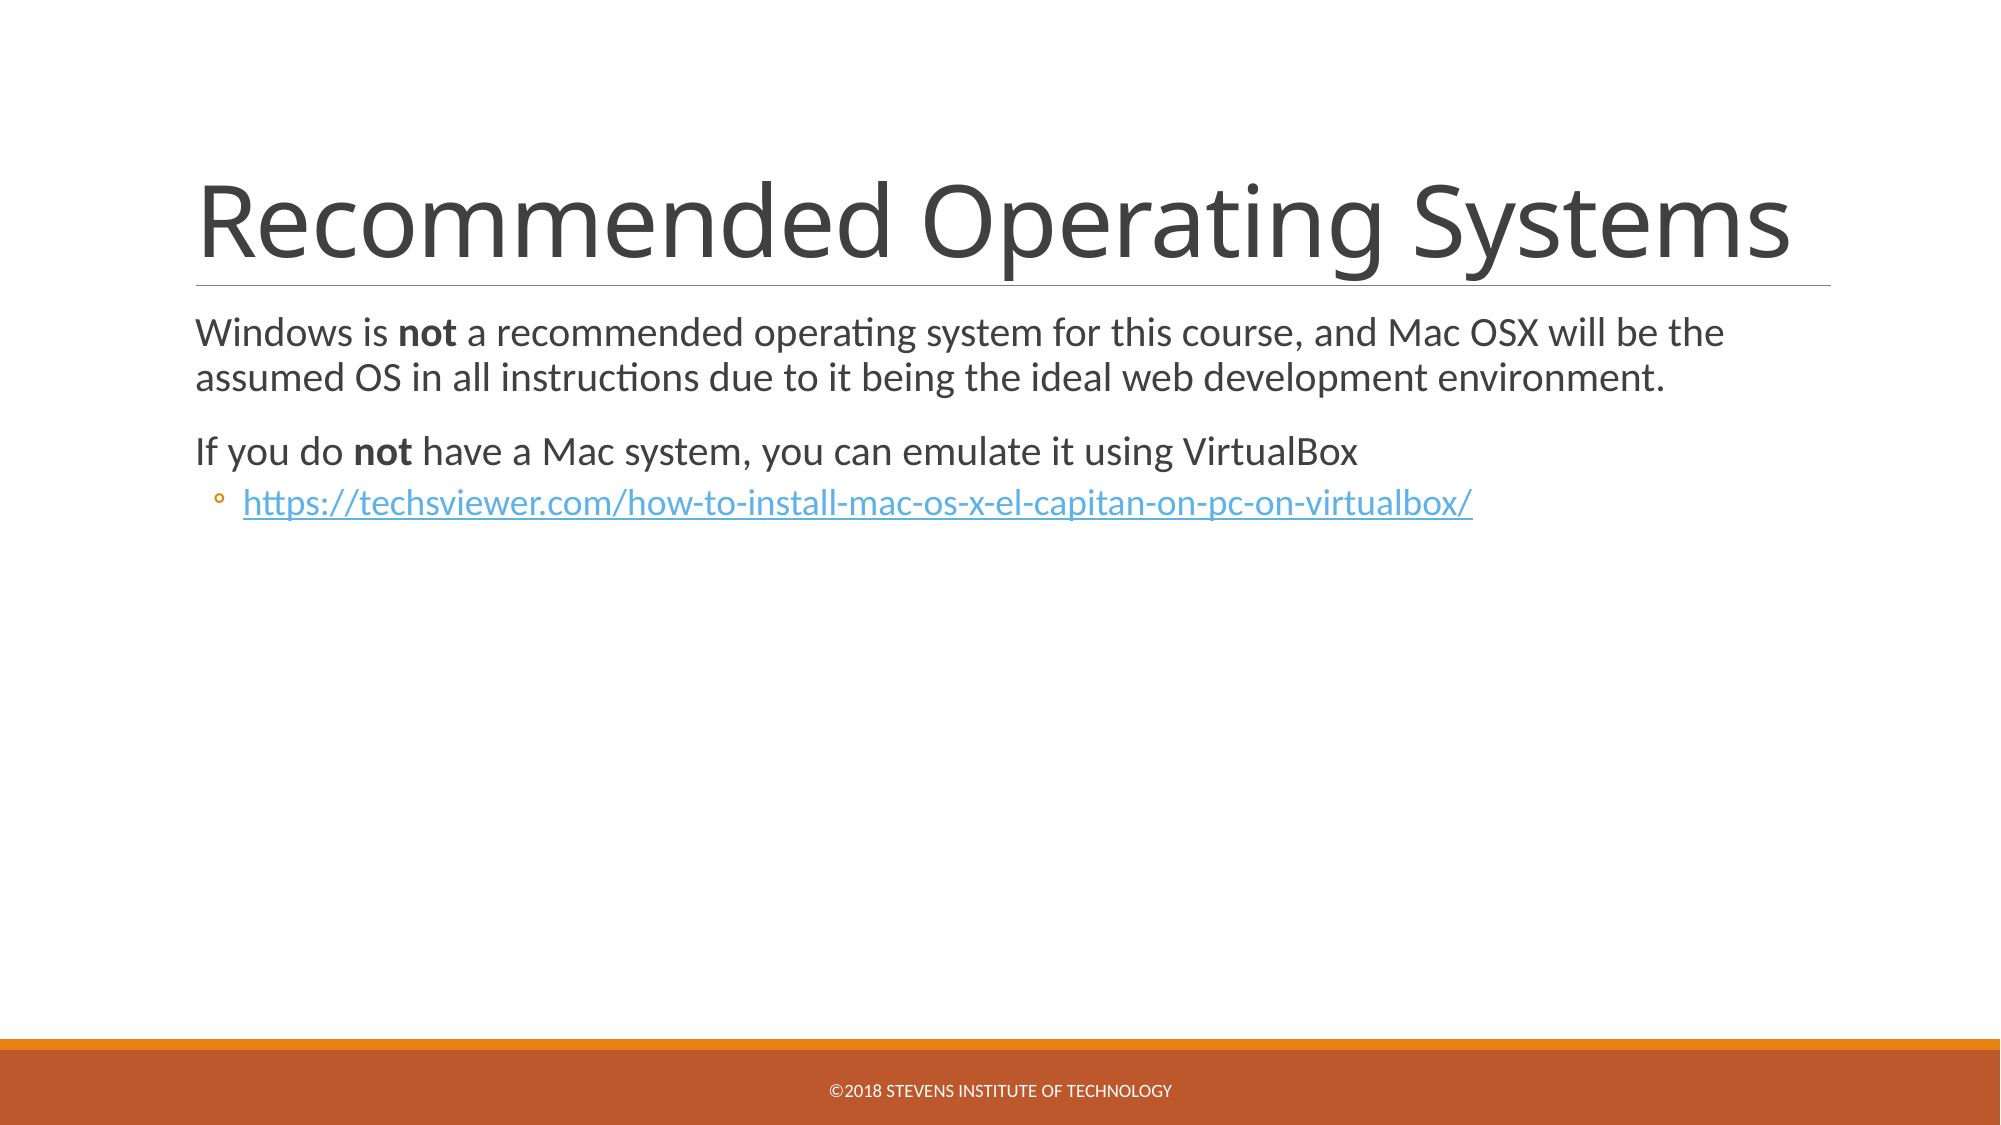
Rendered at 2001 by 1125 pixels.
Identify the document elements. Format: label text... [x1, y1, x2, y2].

footer ©2018 STEVENS INSTITUTE OF TECHNOLOGY [604, 1059, 1396, 1120]
title Recommended Operating Systems [180, 47, 1830, 285]
list Windows is not a recommended operating system for this course, and Mac OSX will be the assumed OS in all instructions due to it being the ideal web development environment. If you do not have a Mac system, you can emulate it using VirtualBox https://techsviewer.com/how-to-install-mac-os-x-el-capitan-on-pc-on-virtualbox/ [180, 302, 1830, 963]
